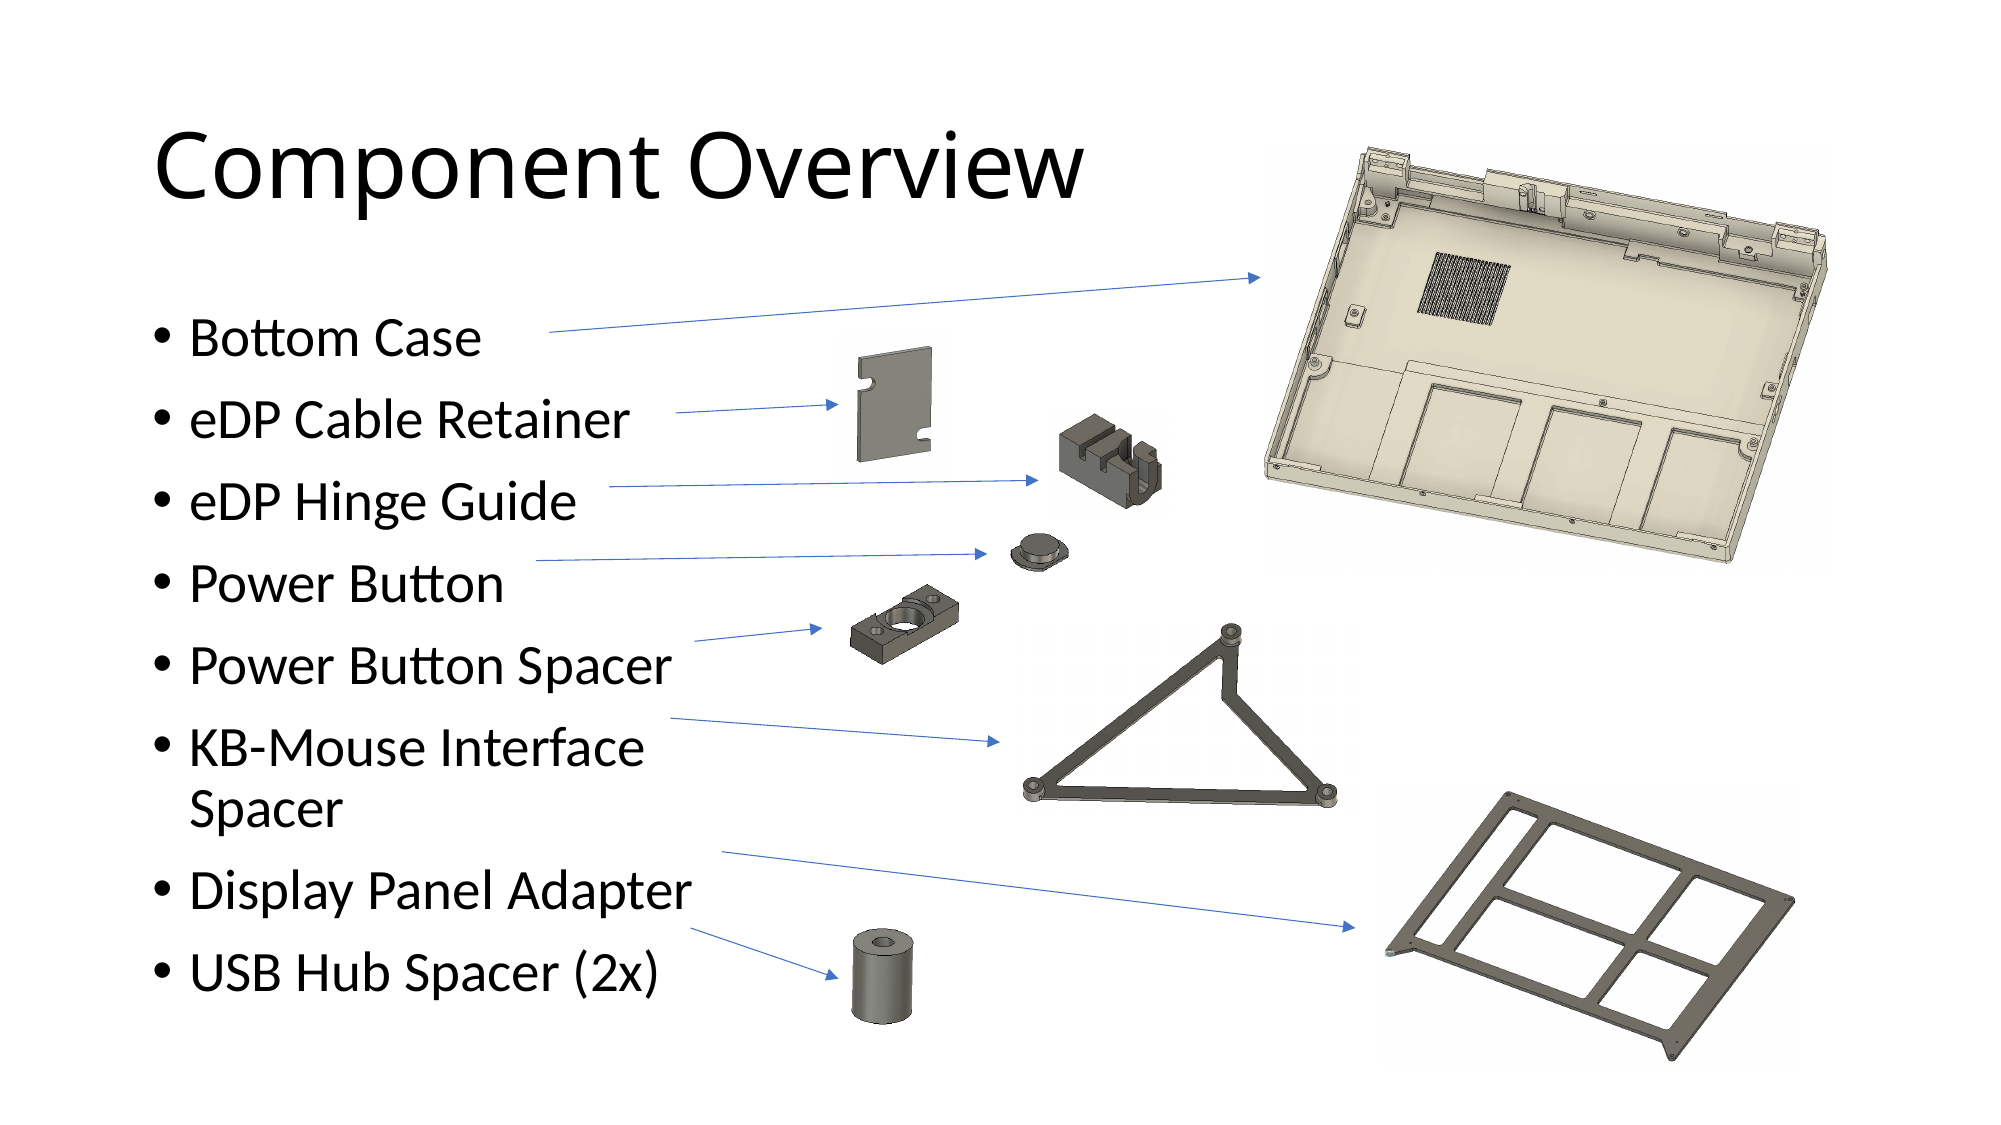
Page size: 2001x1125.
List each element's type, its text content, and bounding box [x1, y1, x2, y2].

picture [1012, 616, 1356, 816]
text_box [535, 553, 988, 561]
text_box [690, 928, 839, 979]
picture [822, 407, 1171, 686]
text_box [675, 404, 839, 413]
title Component Overview [137, 59, 1863, 278]
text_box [721, 851, 1356, 928]
picture [1380, 787, 1798, 1066]
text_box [694, 627, 823, 642]
picture [838, 928, 932, 1045]
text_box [549, 277, 1261, 333]
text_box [609, 480, 1039, 487]
picture [838, 333, 952, 477]
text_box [670, 718, 1000, 743]
list Bottom Case eDP Cable Retainer eDP Hinge Guide Power Button Power Button Spacer KB-Mouse Interface Spacer Display Panel Adapter USB Hub Spacer (2x) [137, 299, 722, 1014]
picture [1260, 141, 1834, 571]
